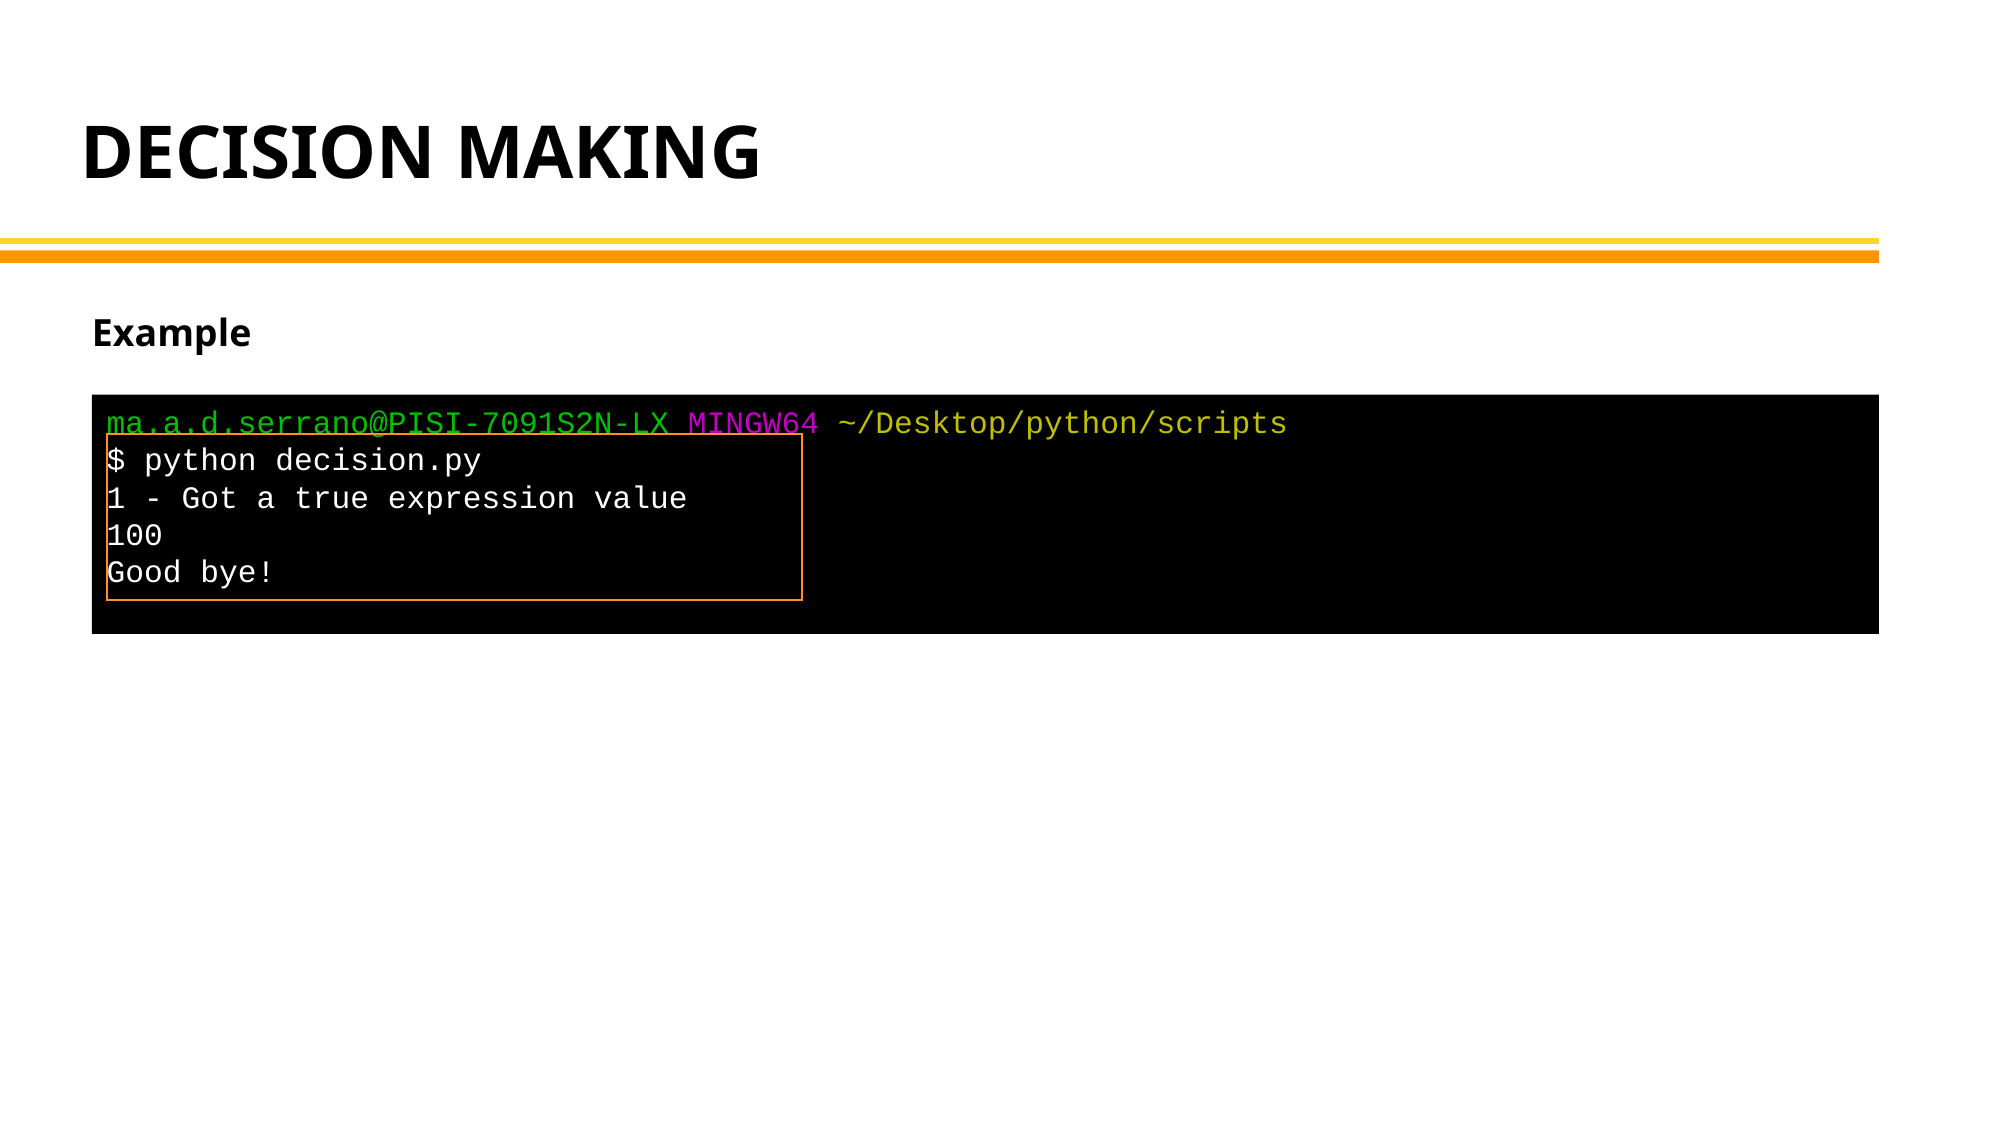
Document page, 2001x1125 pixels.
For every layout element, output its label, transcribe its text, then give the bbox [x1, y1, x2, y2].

text_box [0, 249, 1880, 264]
text_box [106, 433, 803, 601]
text_box ma.a.d.serrano@PISI-7091S2N-LX MINGW64 ~/Desktop/python/scripts $ python decision.py 1 - Got a true expression value 100 Good bye! [91, 394, 1879, 634]
text_box Example [91, 308, 1457, 361]
text_box DECISION MAKING [80, 105, 1261, 201]
